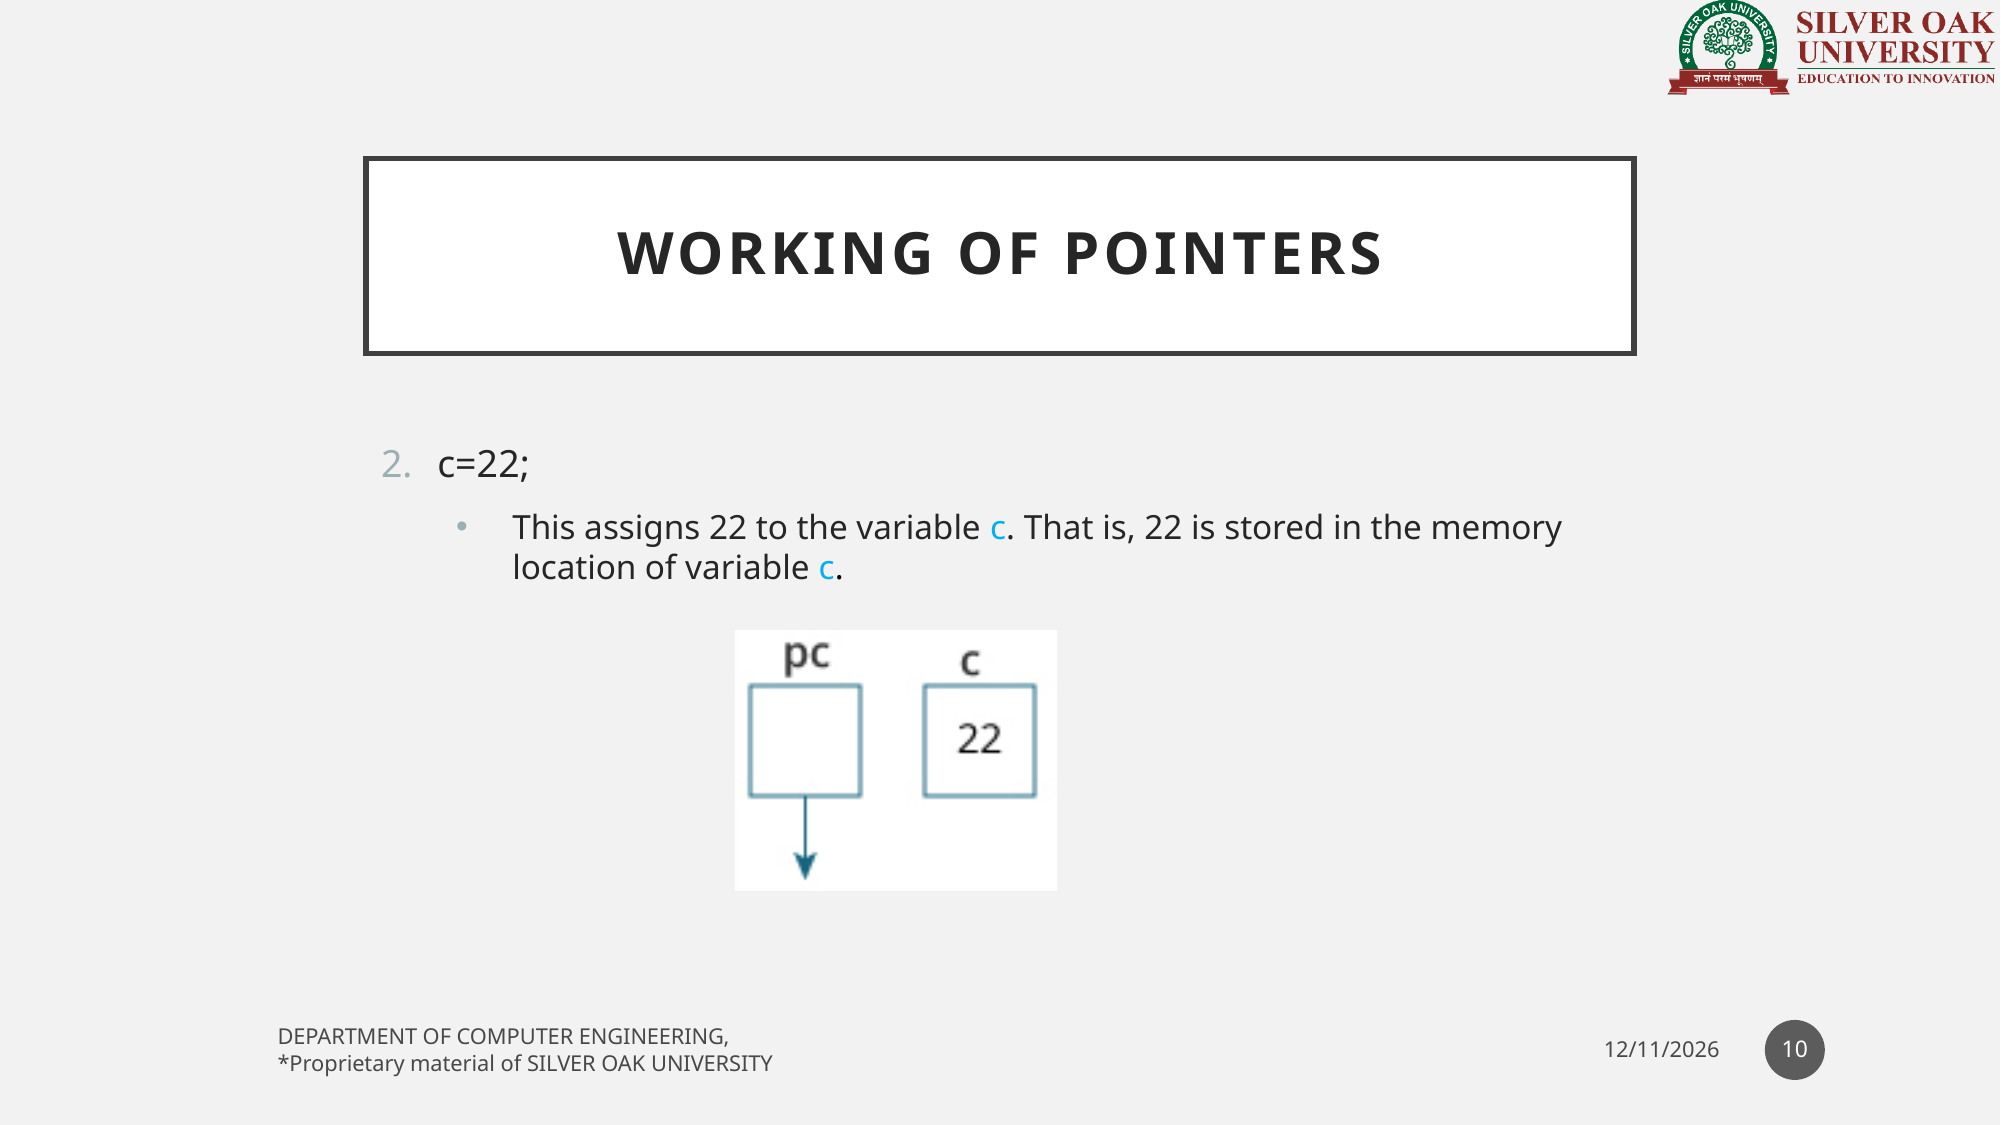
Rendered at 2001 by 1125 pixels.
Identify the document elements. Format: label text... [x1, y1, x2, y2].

slide_number 10 [1764, 1019, 1825, 1080]
picture [1667, 0, 1995, 95]
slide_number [1283, 1023, 1735, 1077]
footer DEPARTMENT OF COMPUTER ENGINEERING, *Proprietary material of SILVER OAK UNIVERSITY [262, 1023, 1231, 1076]
title Working of Pointers [363, 156, 1637, 356]
picture [735, 630, 1057, 891]
list c=22; This assigns 22 to the variable c. That is, 22 is stored in the memory location of variable c. [366, 432, 1634, 942]
